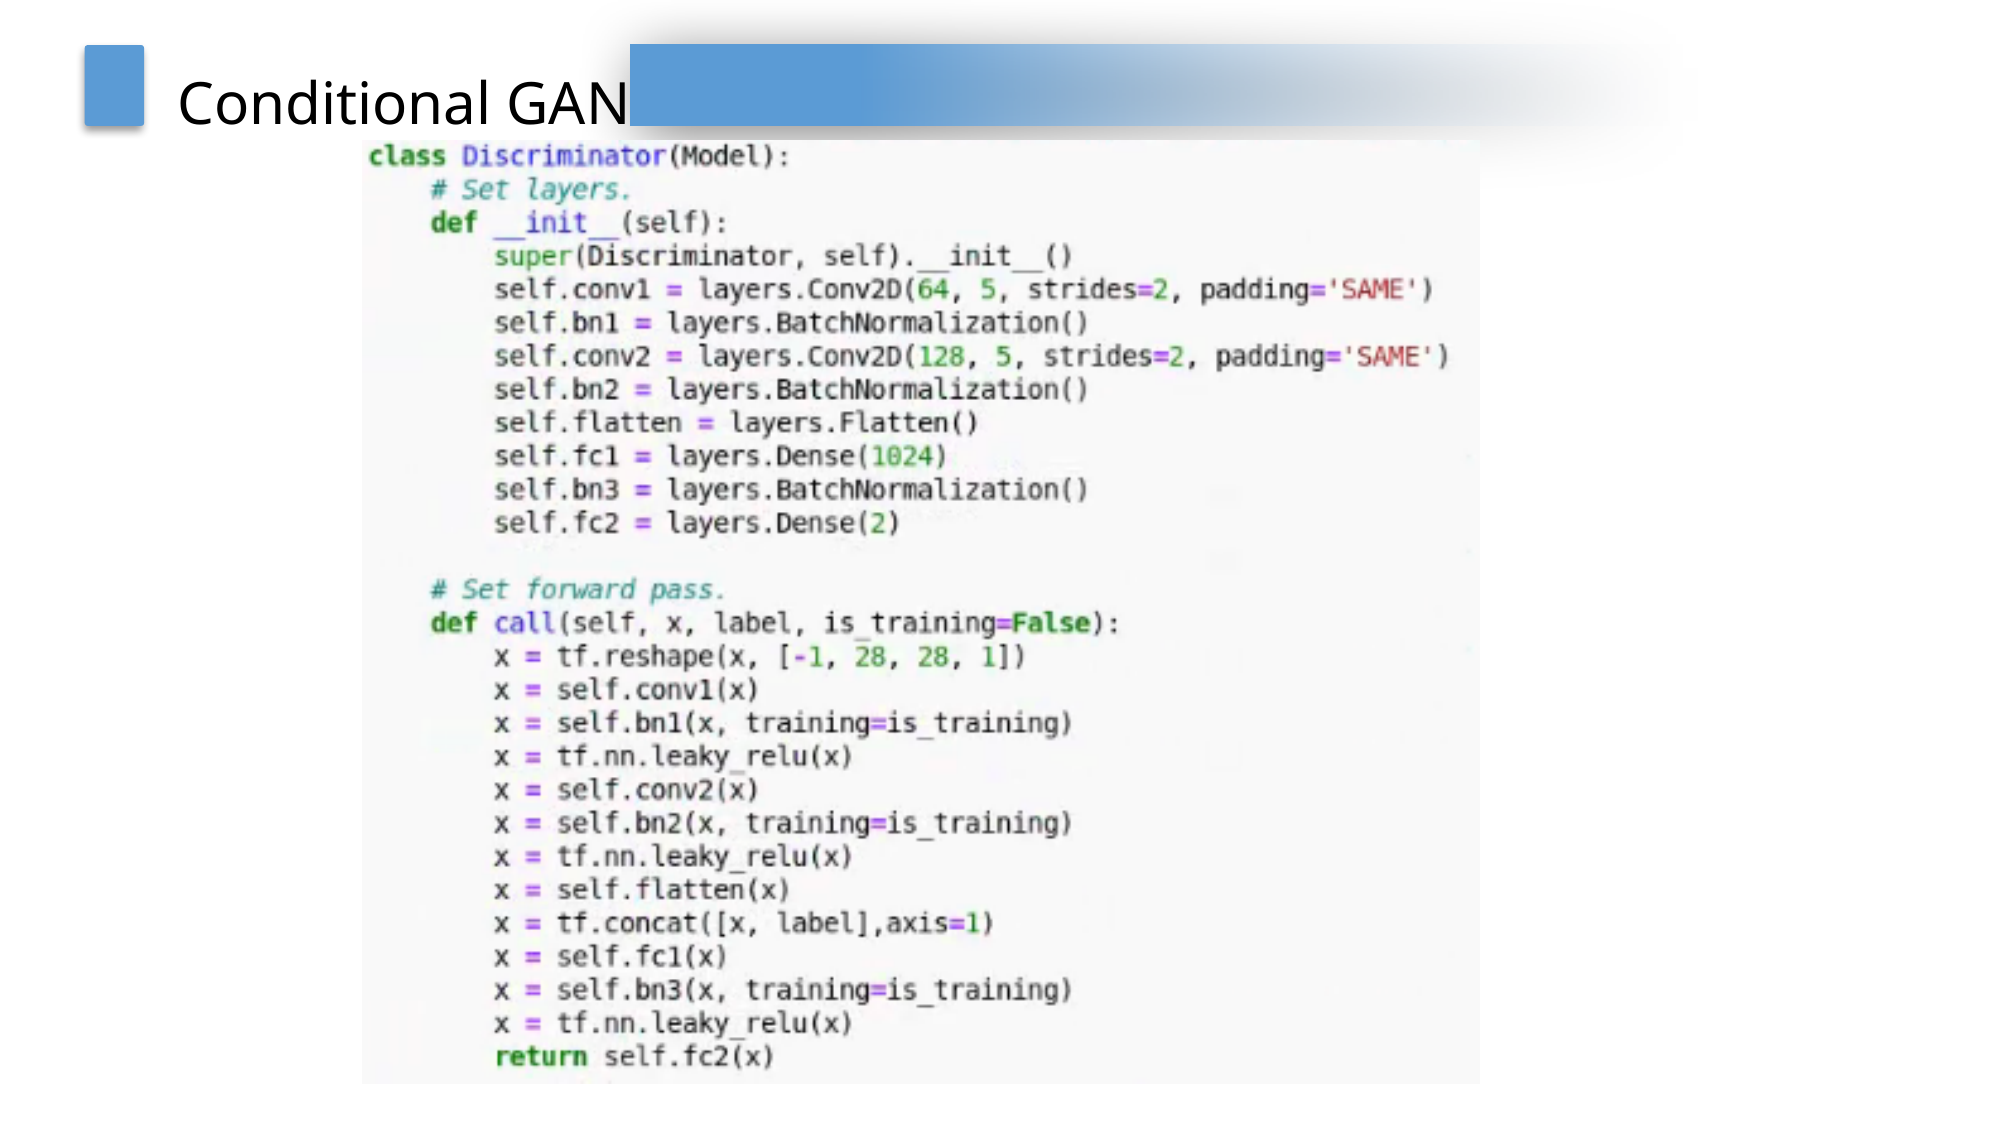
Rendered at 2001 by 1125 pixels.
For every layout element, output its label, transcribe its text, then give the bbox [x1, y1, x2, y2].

text_box [630, 43, 1671, 126]
picture [362, 140, 1480, 1084]
text_box Conditional GAN [162, 44, 921, 144]
text_box [83, 44, 146, 127]
